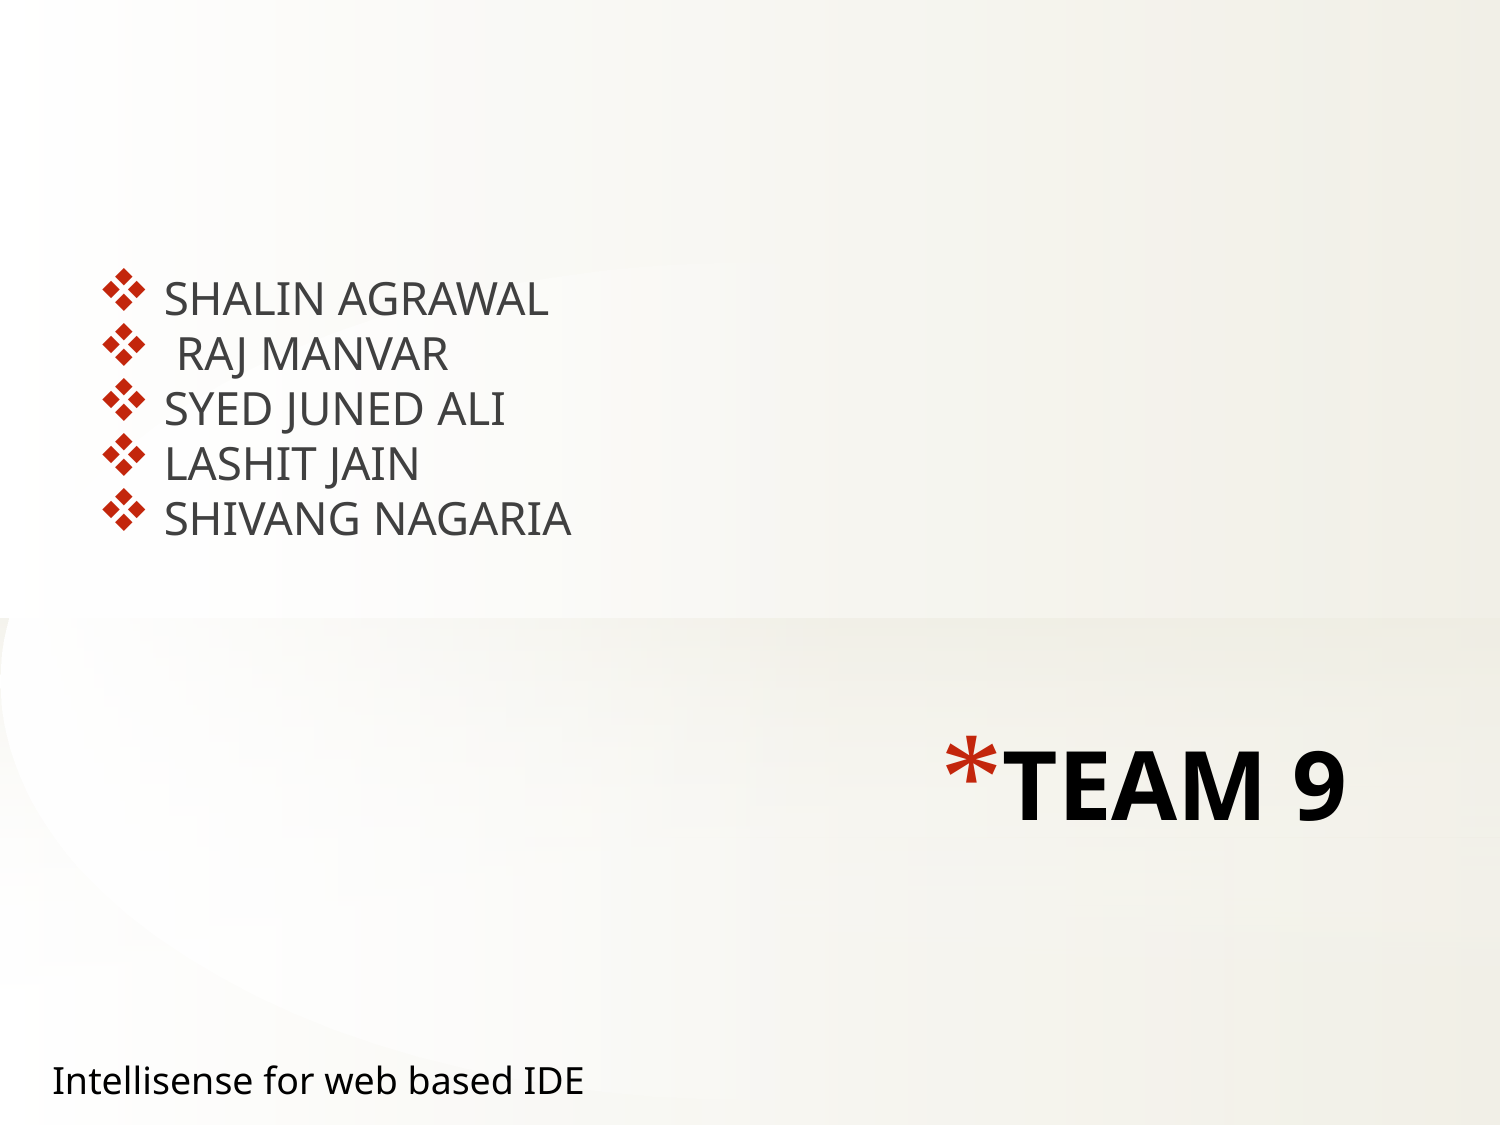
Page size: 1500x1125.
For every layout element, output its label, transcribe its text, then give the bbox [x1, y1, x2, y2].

text_box TEAM 9 [294, 813, 1363, 905]
text_box SHALIN AGRAWAL RAJ MANVAR SYED JUNED ALI LASHIT JAIN SHIVANG NAGARIA [75, 262, 1425, 813]
text_box Intellisense for web based IDE [37, 1050, 713, 1110]
